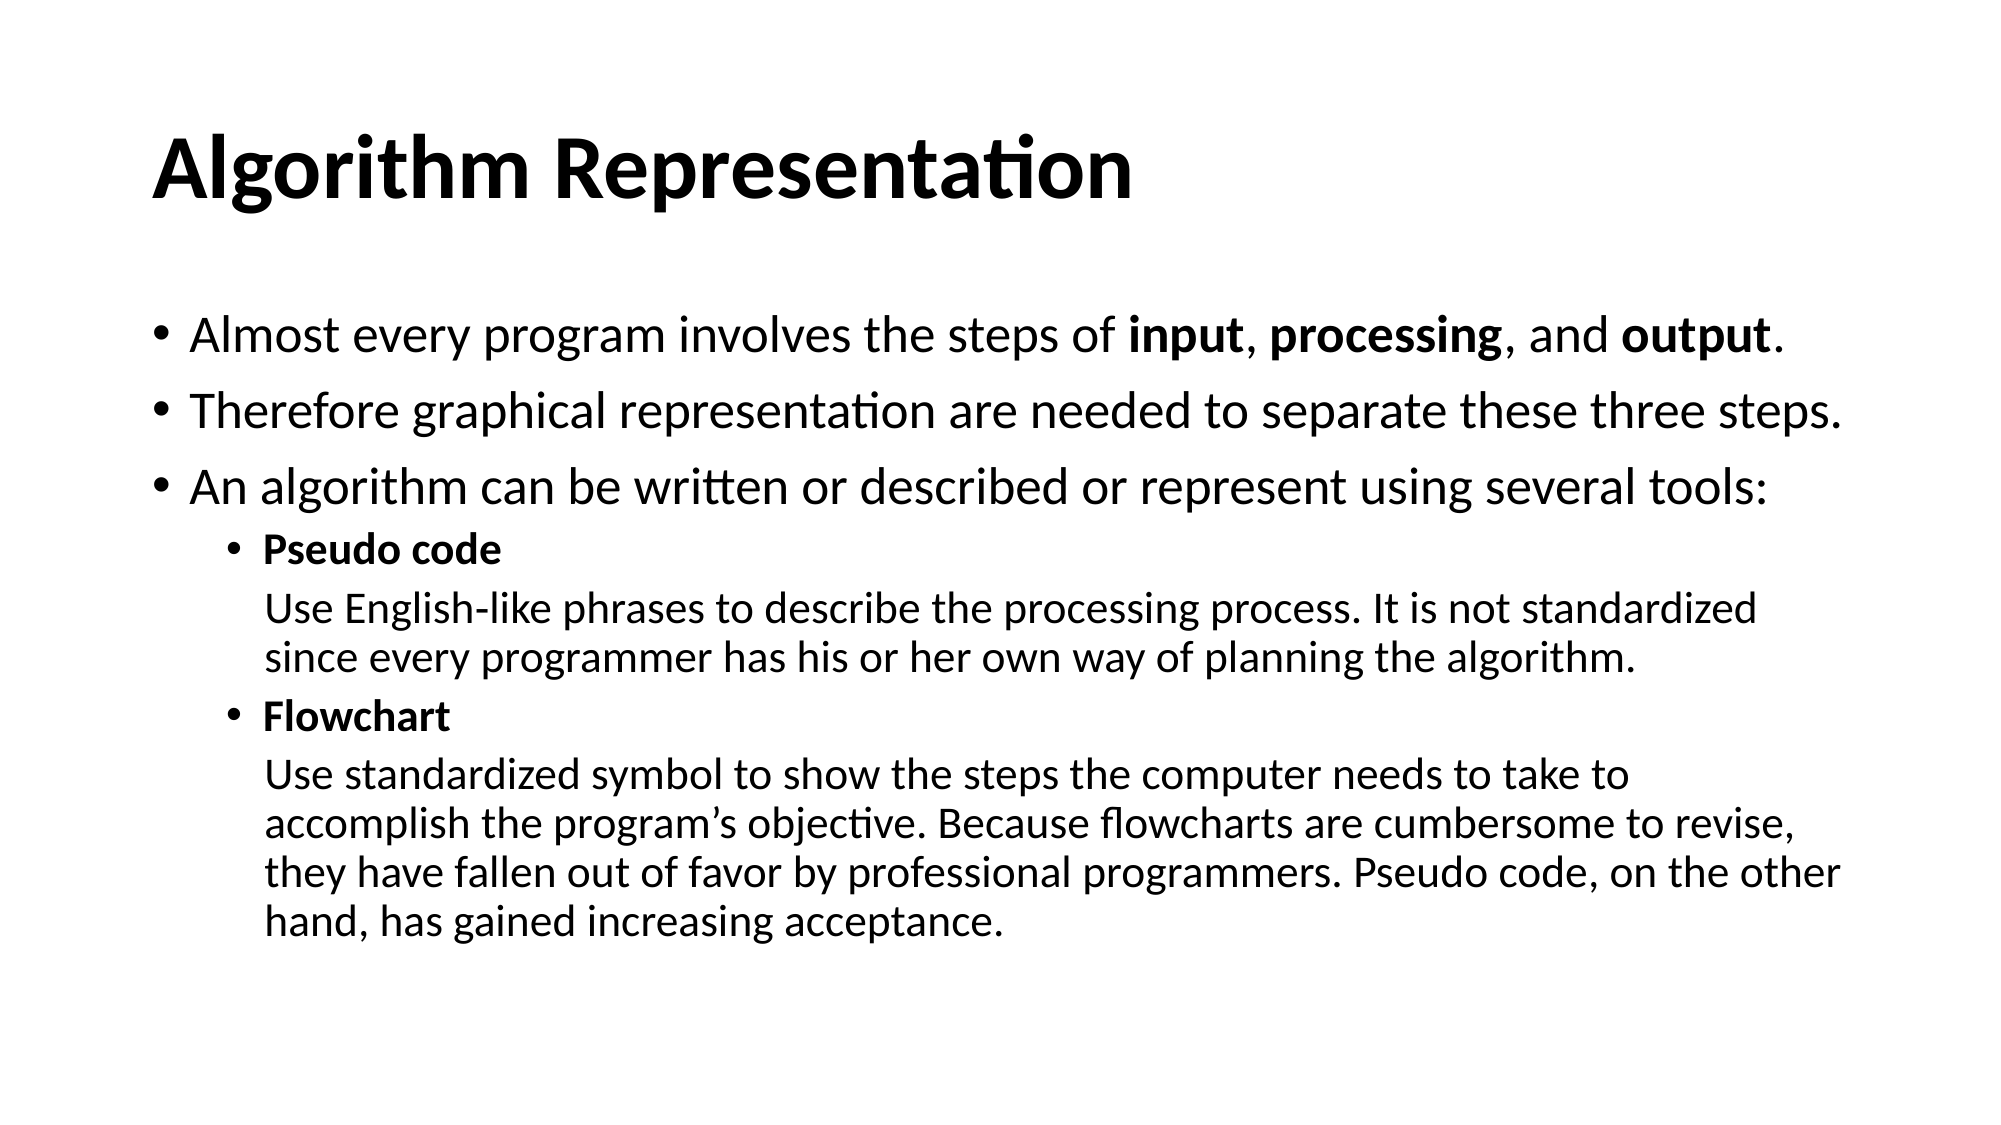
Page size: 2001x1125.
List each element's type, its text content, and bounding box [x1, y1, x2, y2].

title Algorithm Representation [137, 59, 1863, 278]
list Almost every program involves the steps of input, processing, and output. Therefore graphical representation are needed to separate these three steps. An algorithm can be written or described or represent using several tools: Pseudo code Use English‐like phrases to describe the processing process. It is not standardized since every programmer has his or her own way of planning the algorithm. Flowchart Use standardized symbol to show the steps the computer needs to take to accomplish the program’s objective. Because flowcharts are cumbersome to revise, they have fallen out of favor by professional programmers. Pseudo code, on the other hand, has gained increasing acceptance. [137, 299, 1863, 1014]
